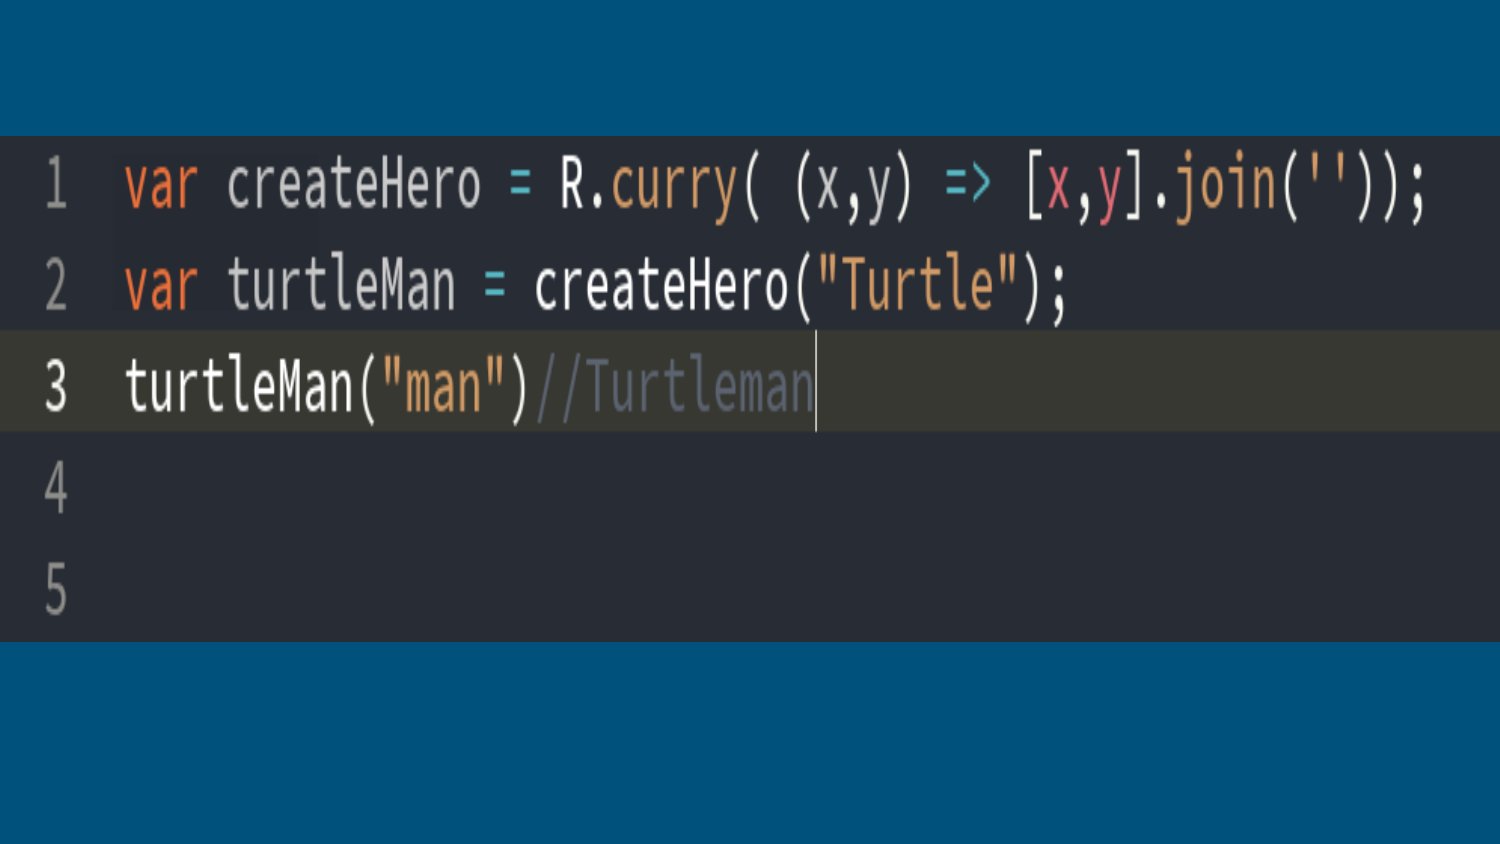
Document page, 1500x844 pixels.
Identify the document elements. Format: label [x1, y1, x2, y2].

picture [0, 137, 1500, 641]
